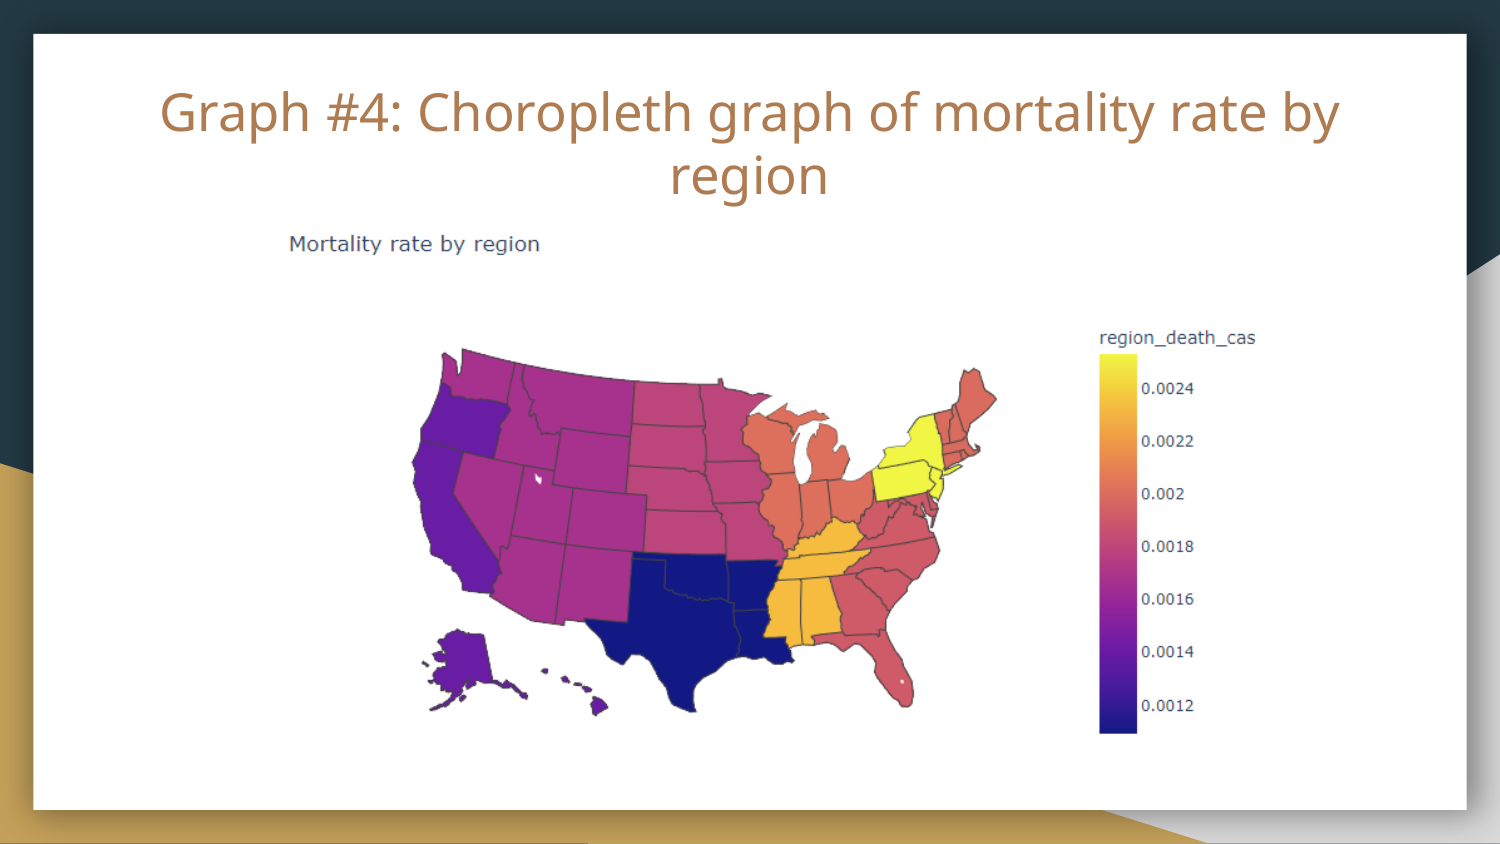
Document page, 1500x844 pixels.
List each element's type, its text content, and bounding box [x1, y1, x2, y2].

title Graph #4: Choropleth graph of mortality rate by region [134, 64, 1366, 221]
picture [235, 220, 1265, 794]
